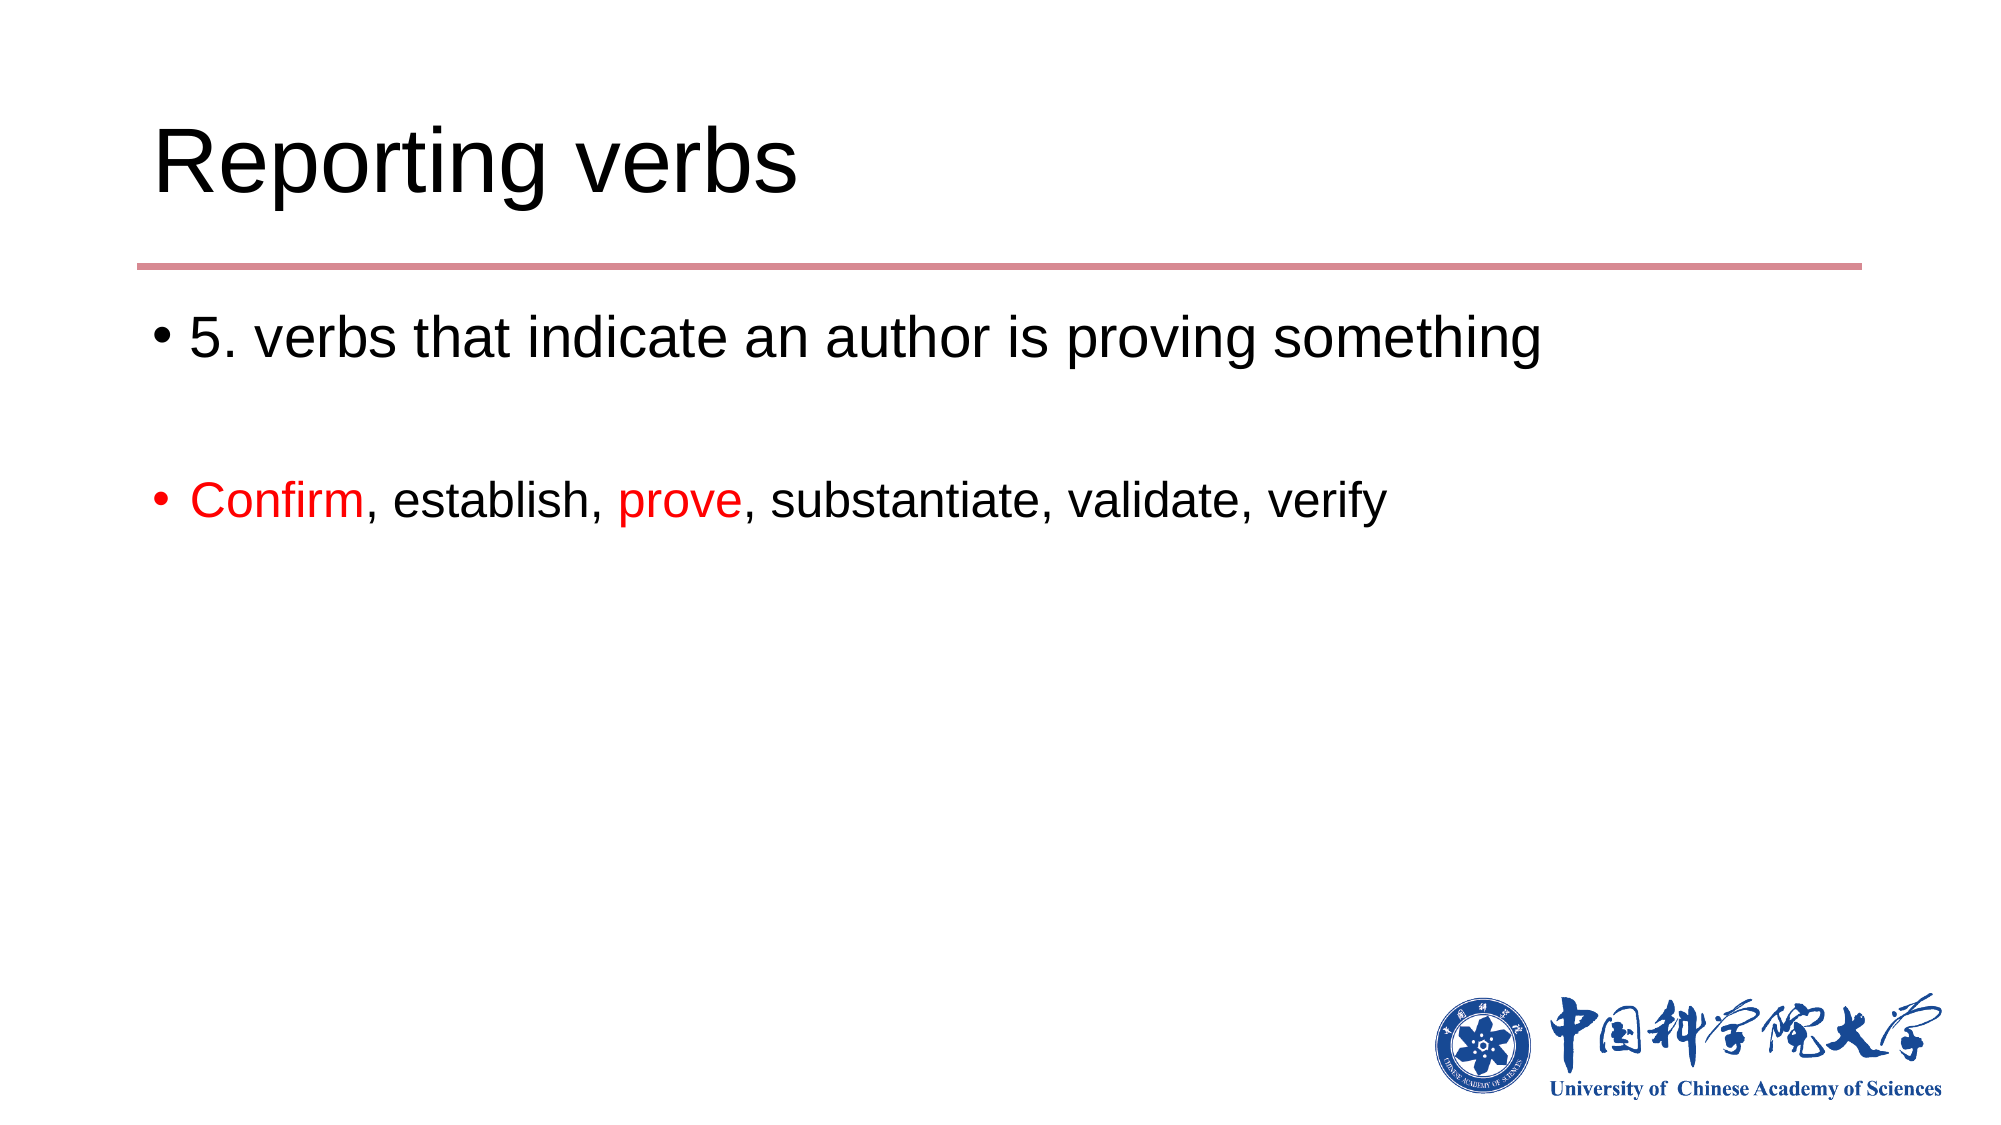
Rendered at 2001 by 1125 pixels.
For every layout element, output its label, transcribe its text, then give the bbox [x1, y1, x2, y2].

title Reporting verbs [137, 59, 1863, 267]
list 5. verbs that indicate an author is proving something Confirm, establish, prove, substantiate, validate, verify [137, 299, 1863, 1014]
picture [1435, 993, 1942, 1100]
